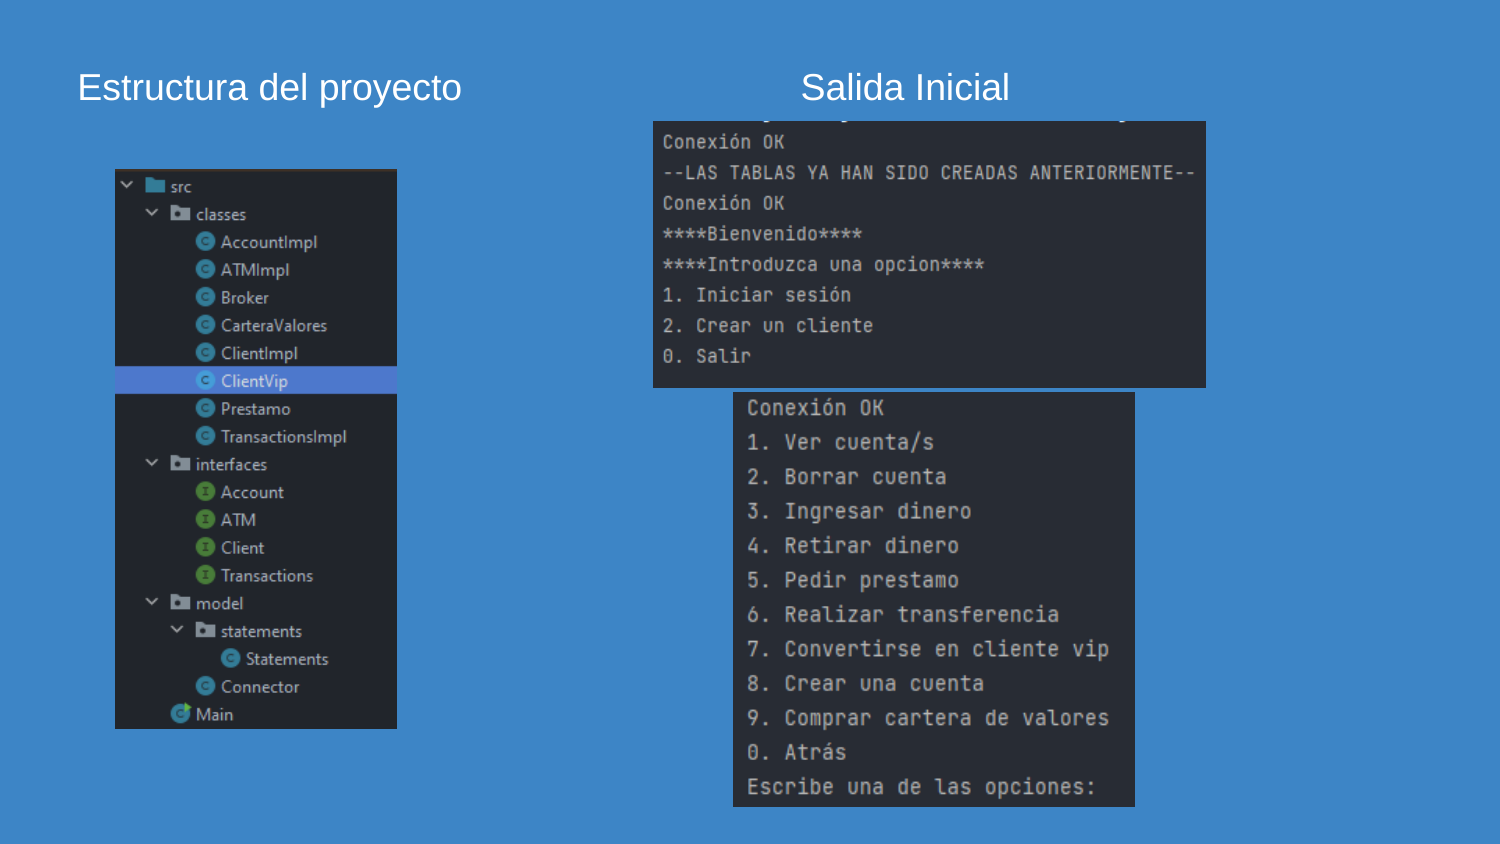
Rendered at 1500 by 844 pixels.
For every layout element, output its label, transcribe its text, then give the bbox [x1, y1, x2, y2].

text_box Salida Inicial [785, 55, 1189, 116]
text_box Estructura del proyecto [62, 55, 529, 116]
picture [115, 169, 397, 730]
picture [653, 121, 1207, 388]
picture [733, 392, 1136, 807]
